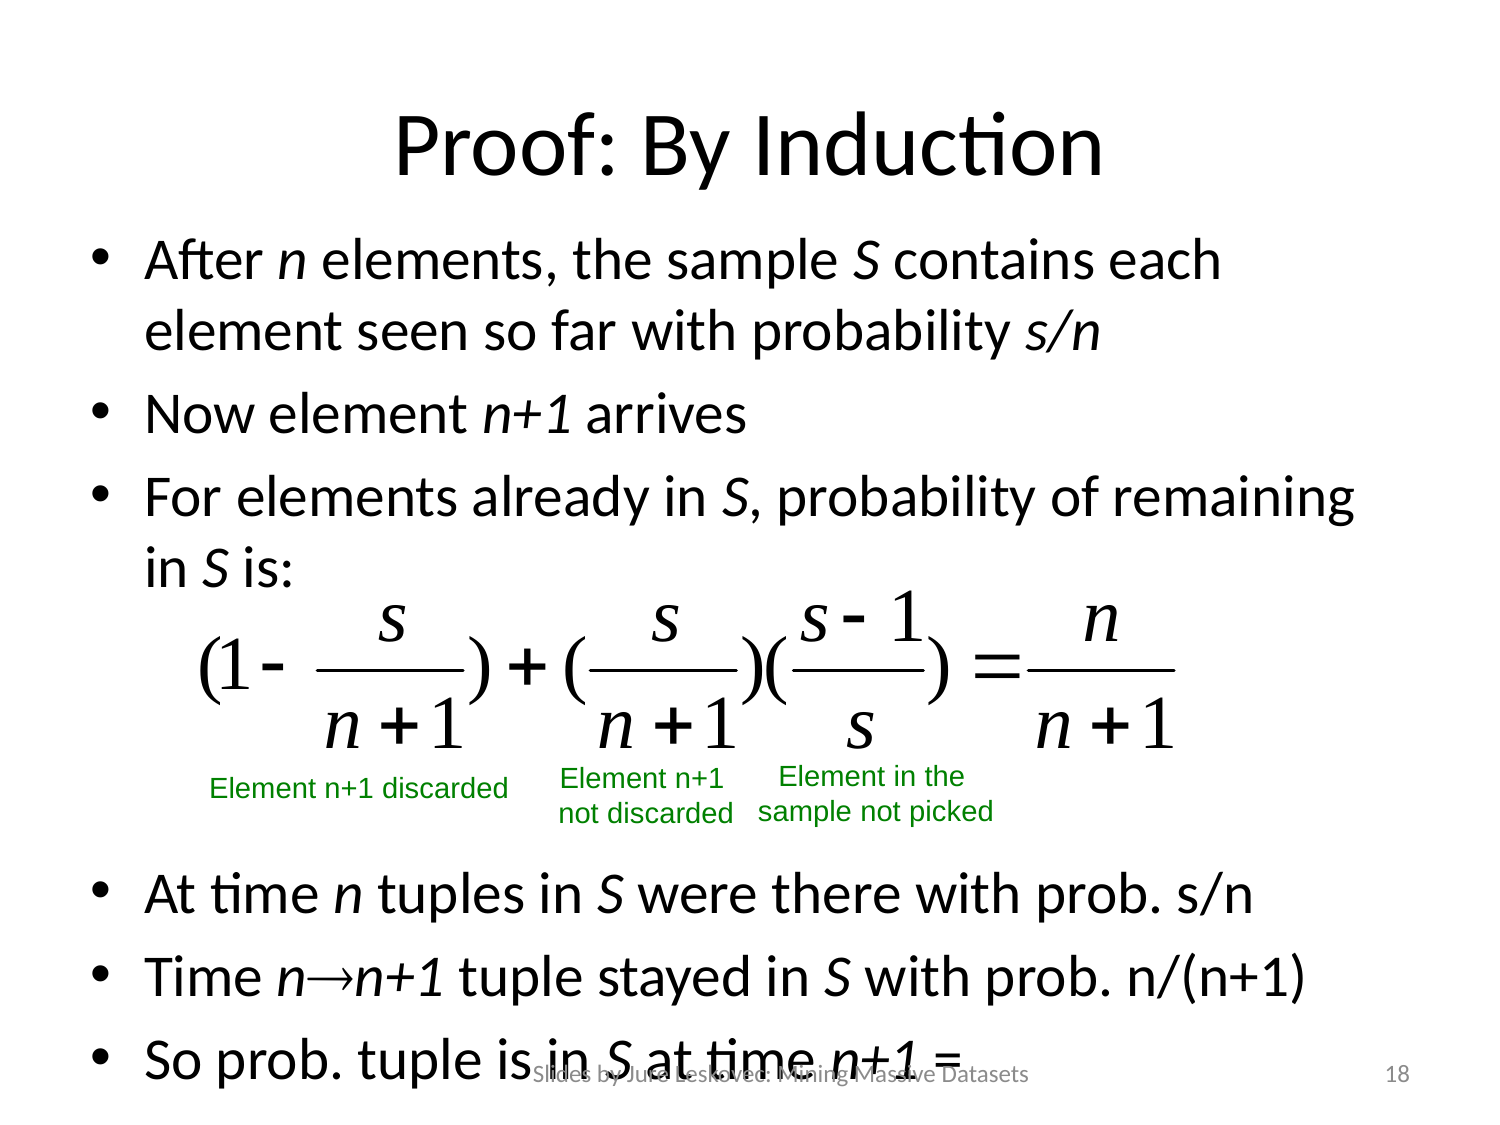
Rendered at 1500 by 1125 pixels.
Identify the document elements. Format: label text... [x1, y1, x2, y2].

text_box Element in the sample not picked [742, 769, 1009, 835]
footer Slides by Jure Leskovec: Mining Massive Datasets [512, 1042, 1050, 1103]
slide_number 18 [1074, 1042, 1425, 1103]
title Proof: By Induction [75, 45, 1425, 233]
text_box Element n+1 not discarded [543, 769, 750, 837]
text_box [187, 574, 1188, 760]
text_box Element n+1 discarded [194, 769, 525, 812]
